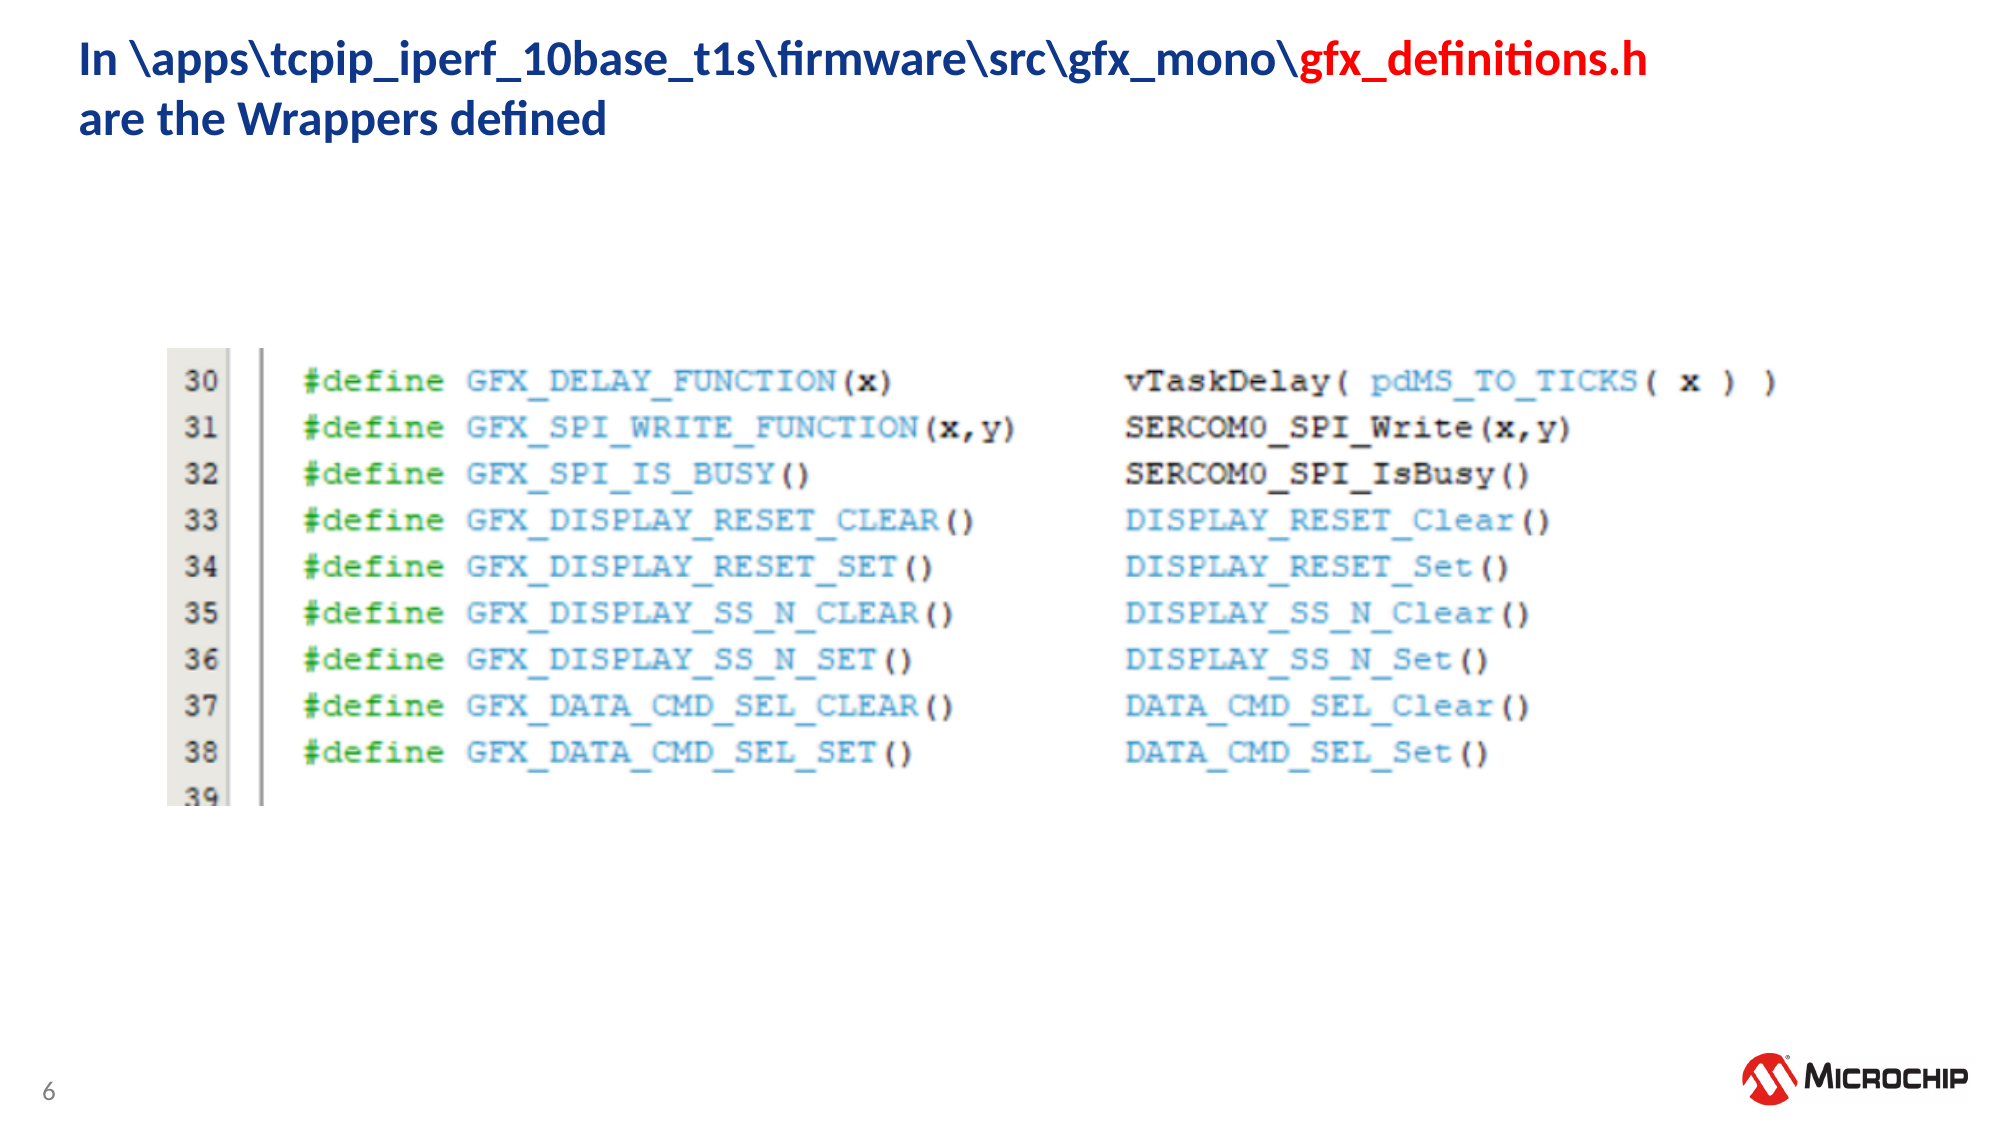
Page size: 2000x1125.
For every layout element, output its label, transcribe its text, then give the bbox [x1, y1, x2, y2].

title In \apps\tcpip_iperf_10base_t1s\firmware\src\gfx_mono\gfx_definitions.h are the Wrappers defined [58, 15, 1929, 144]
picture [1736, 1049, 1974, 1109]
picture [167, 348, 1893, 807]
